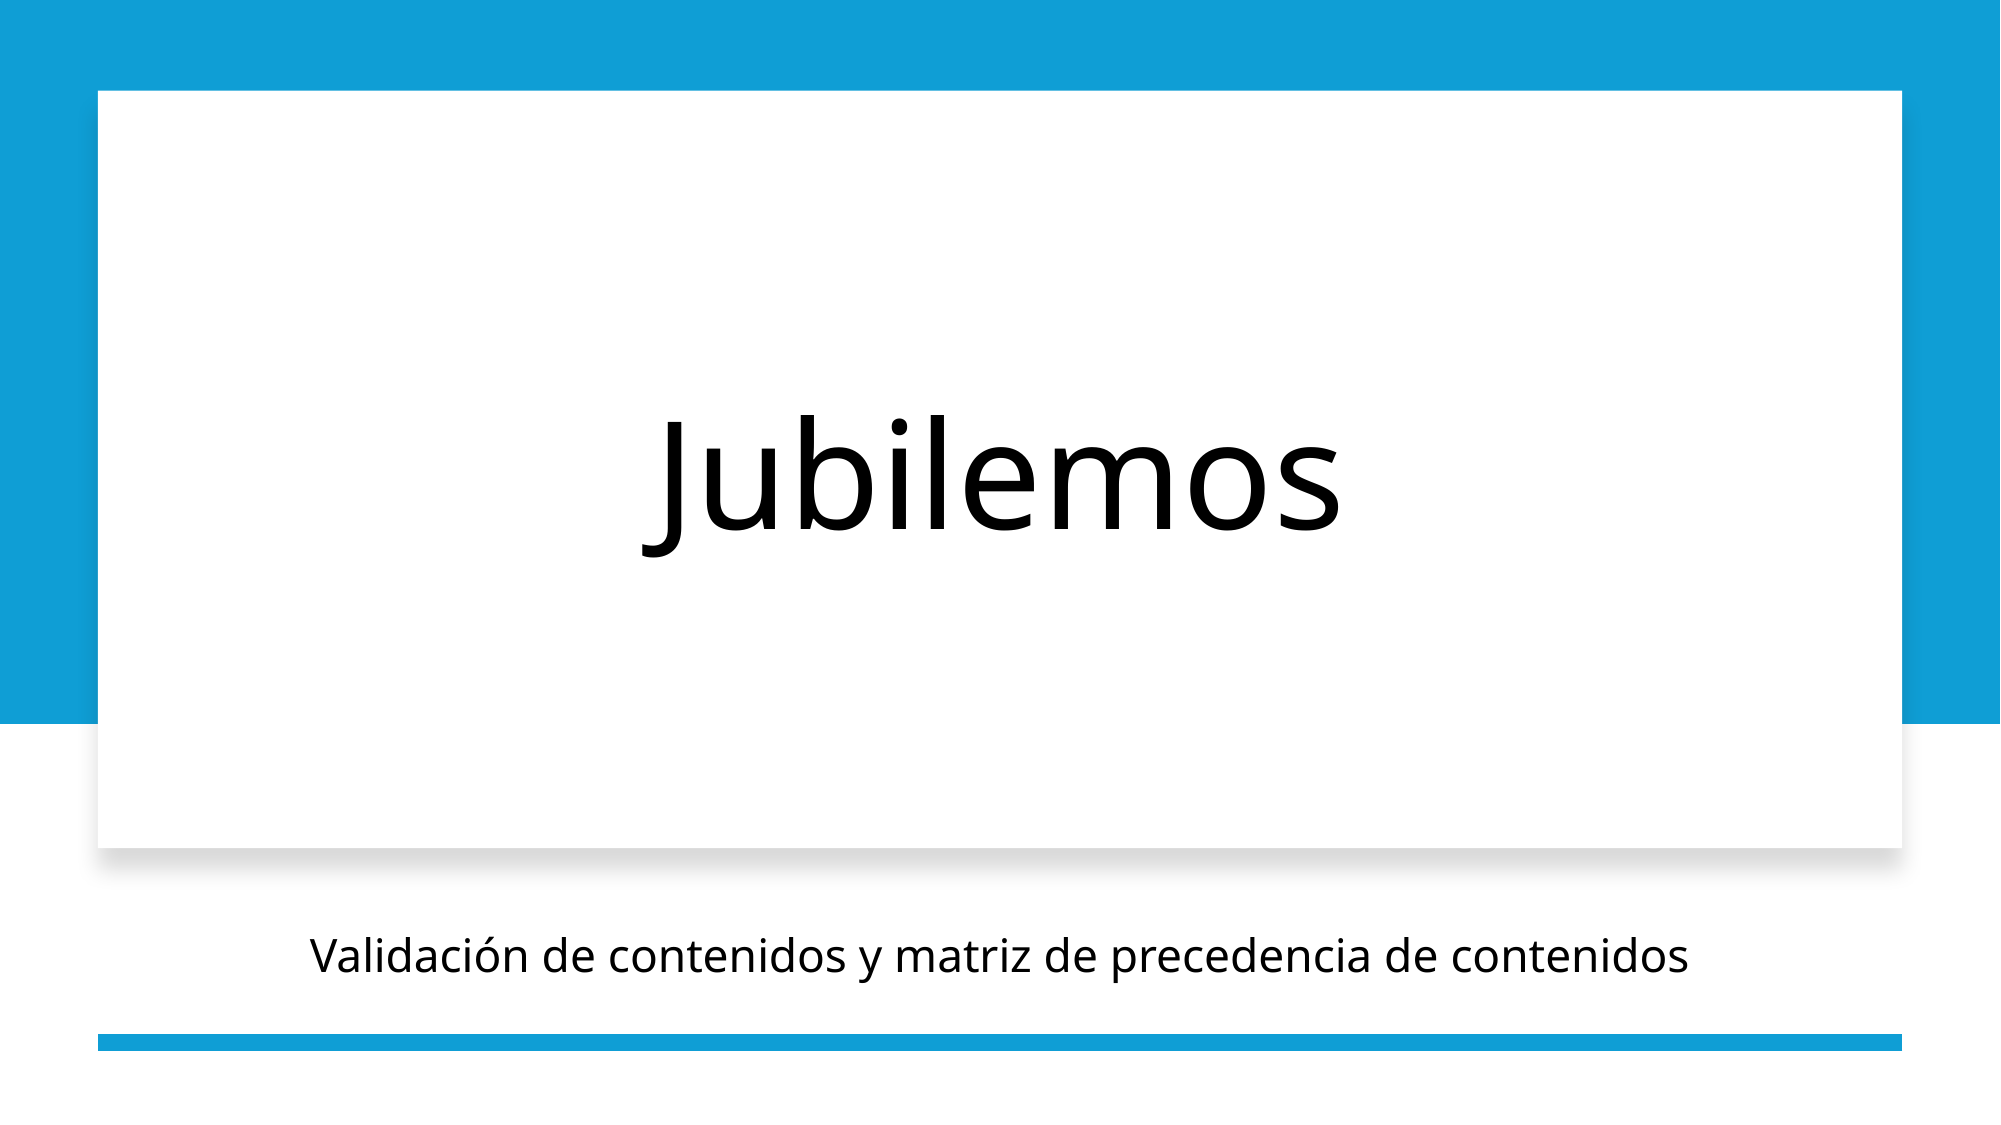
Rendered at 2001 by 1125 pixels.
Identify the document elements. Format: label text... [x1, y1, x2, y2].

title Jubilemos [249, 212, 1750, 750]
subtitle Validación de contenidos y matriz de precedencia de contenidos [249, 904, 1750, 1012]
text_box [0, 725, 2000, 1125]
text_box [0, 0, 2000, 725]
text_box [96, 89, 1904, 850]
